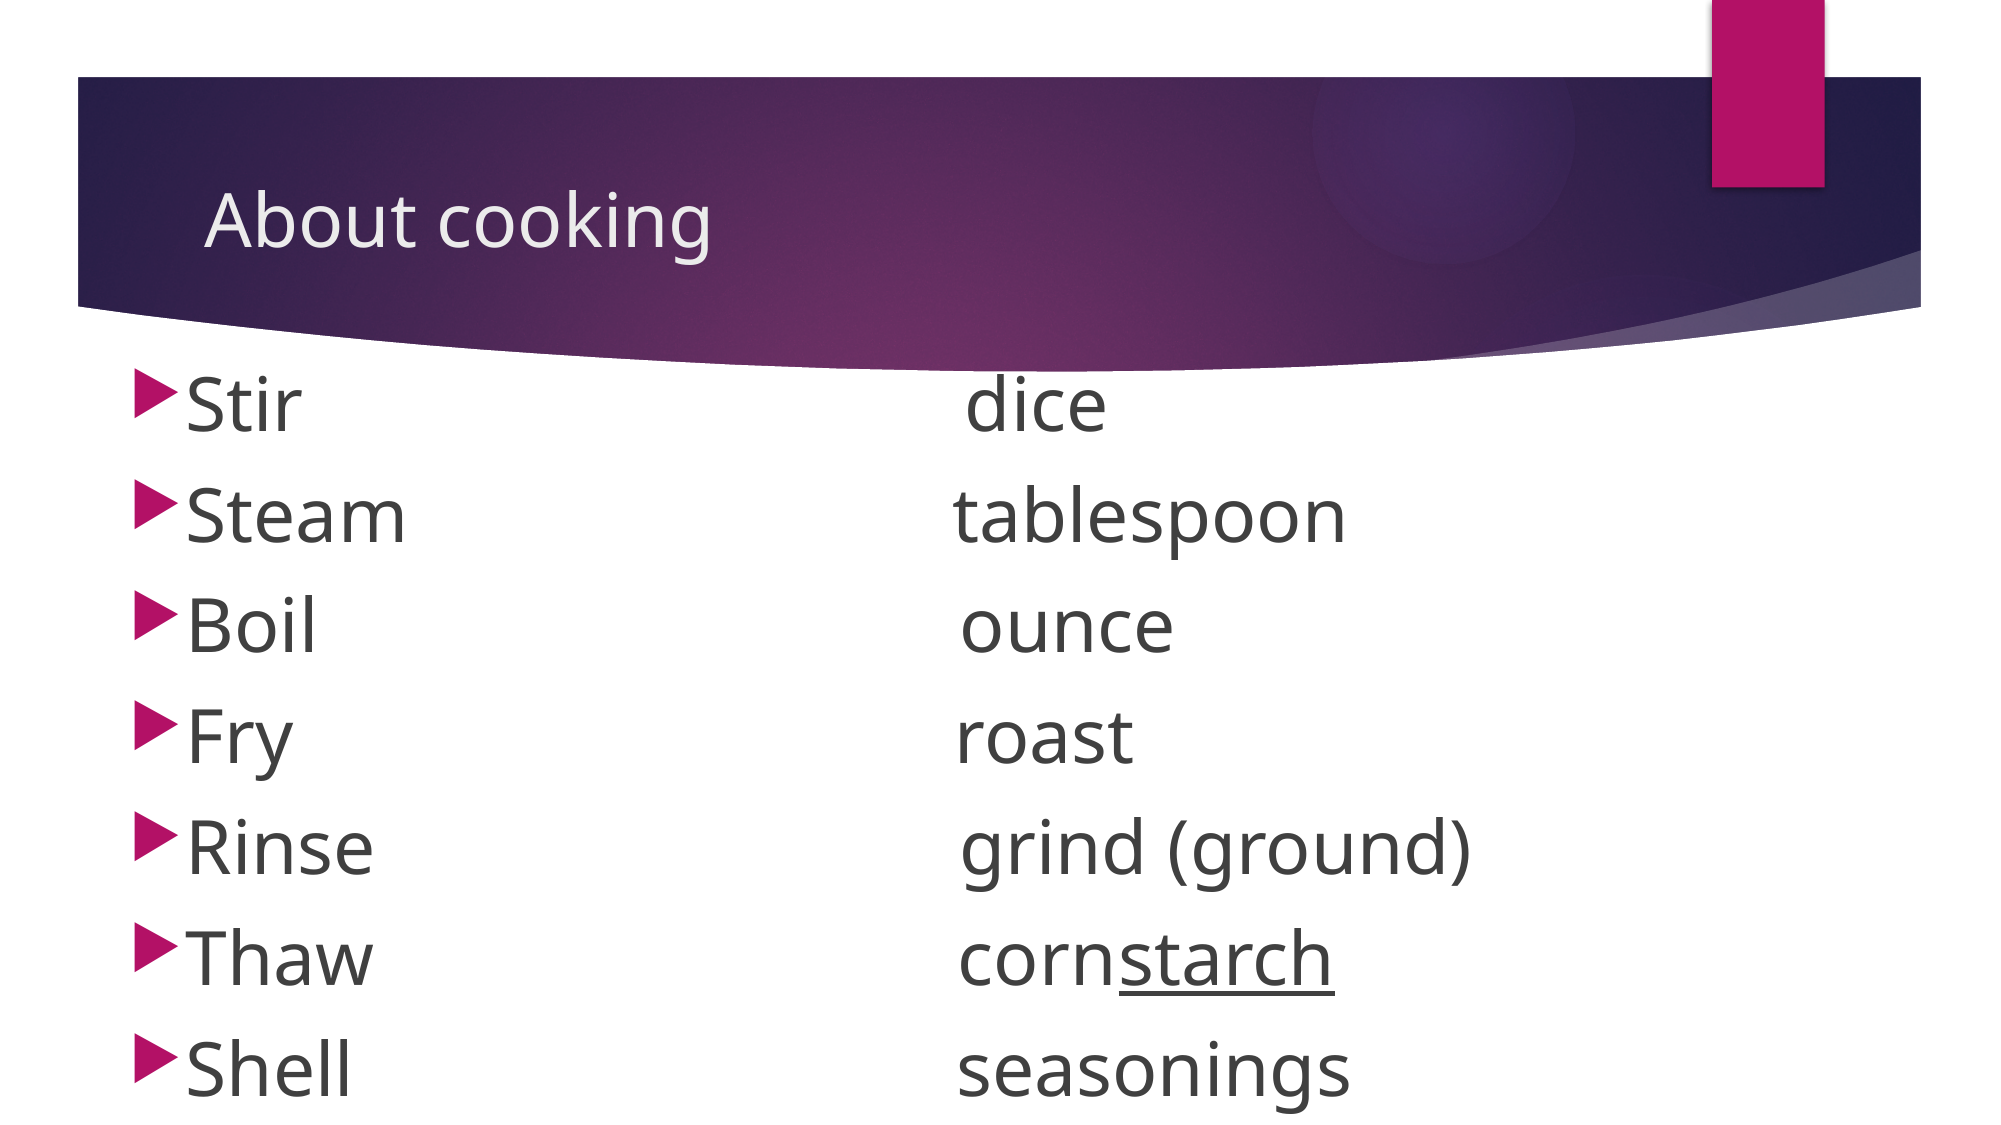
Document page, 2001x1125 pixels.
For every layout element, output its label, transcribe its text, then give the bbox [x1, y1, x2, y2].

title About cooking [189, 159, 1627, 276]
list Stir dice Steam tablespoon Boil ounce Fry roast Rinse grind (ground) Thaw cornstarch Shell seasonings [114, 348, 1563, 910]
